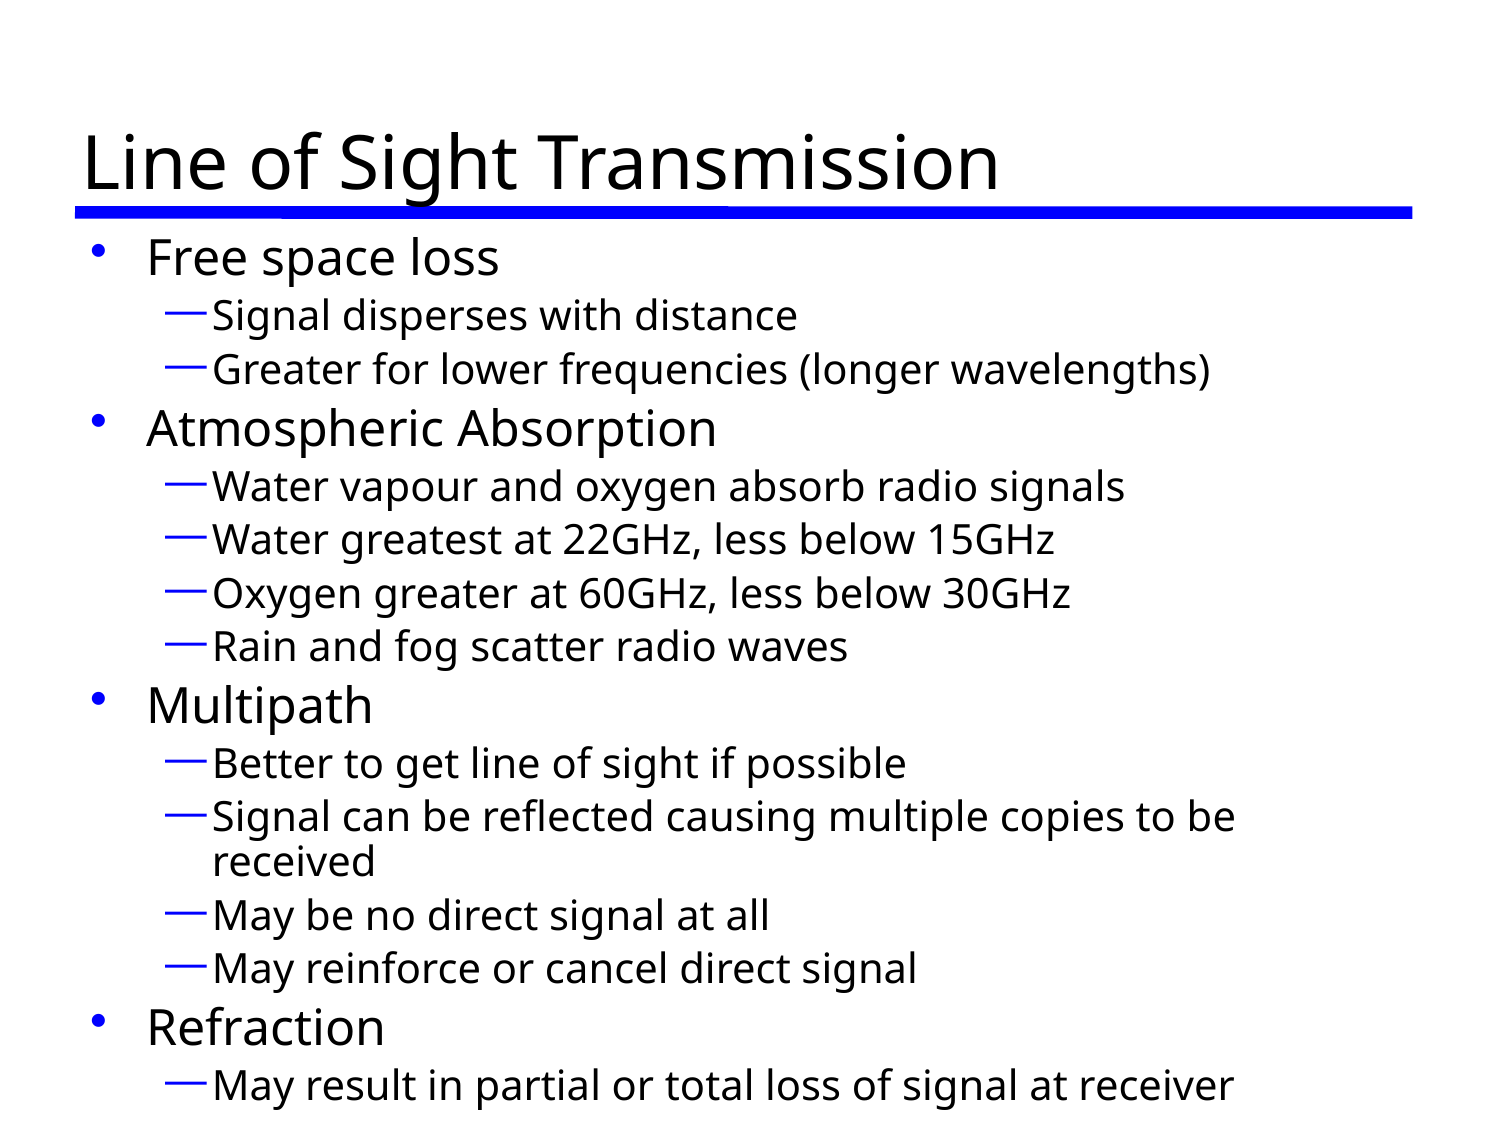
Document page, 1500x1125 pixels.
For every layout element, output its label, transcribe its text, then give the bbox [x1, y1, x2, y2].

list Free space loss Signal disperses with distance Greater for lower frequencies (longer wavelengths) Atmospheric Absorption Water vapour and oxygen absorb radio signals Water greatest at 22GHz, less below 15GHz Oxygen greater at 60GHz, less below 30GHz Rain and fog scatter radio waves Multipath Better to get line of sight if possible Signal can be reflected causing multiple copies to be received May be no direct signal at all May reinforce or cancel direct signal Refraction May result in partial or total loss of signal at receiver [74, 224, 1417, 994]
title Line of Sight Transmission [66, 24, 1413, 213]
